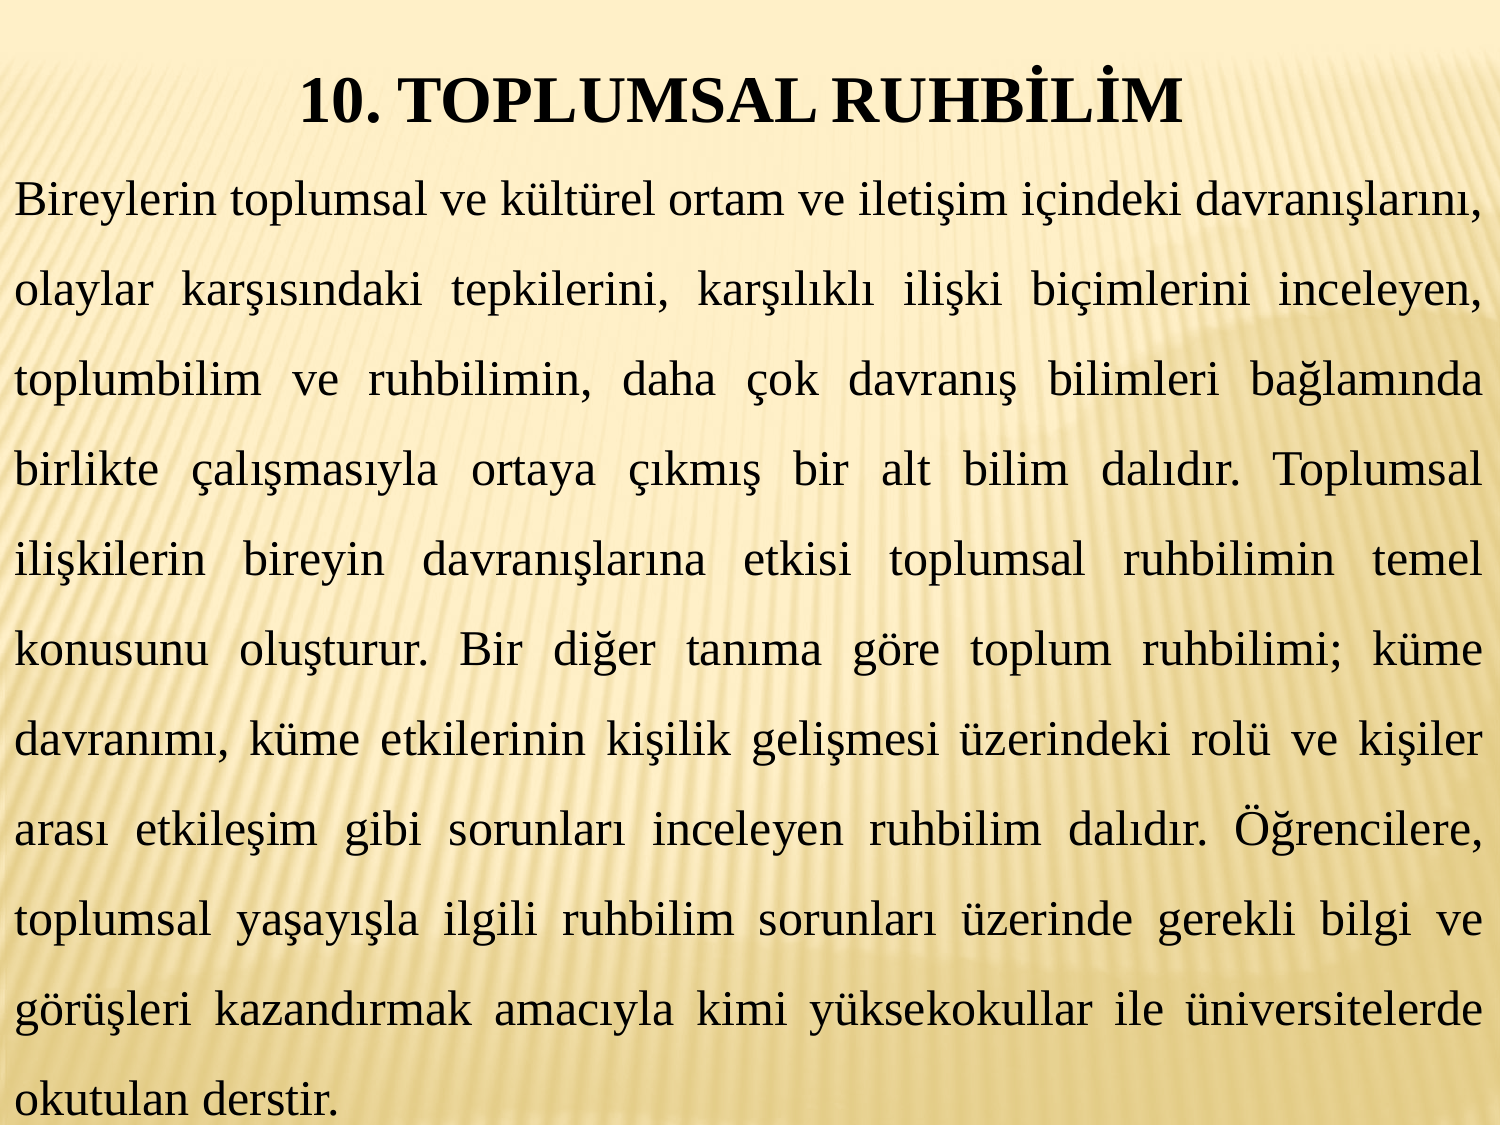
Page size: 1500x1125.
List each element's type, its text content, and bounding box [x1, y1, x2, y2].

text_box 10. TOPLUMSAL RUHBİLİM Bireylerin toplumsal ve kültürel ortam ve iletişim içindeki davranışlarını, olaylar karşısındaki tepkilerini, karşılıklı ilişki biçimlerini inceleyen, toplumbilim ve ruhbilimin, daha çok davranış bilimleri bağlamında birlikte çalışmasıyla ortaya çıkmış bir alt bilim dalıdır. Toplumsal ilişkilerin bireyin davranışlarına etkisi toplumsal ruhbilimin temel konusunu oluşturur. Bir diğer tanıma göre toplum ruhbilimi; küme davranımı, küme etkilerinin kişilik gelişmesi üzerindeki rolü ve kişiler arası etkileşim gibi sorunları inceleyen ruhbilim dalıdır. Öğrencilere, toplumsal yaşayışla ilgili ruhbilim sorunları üzerinde gerekli bilgi ve görüşleri kazandırmak amacıyla kimi yüksekokullar ile üniversitelerde okutulan derstir. [0, 8, 1500, 1125]
